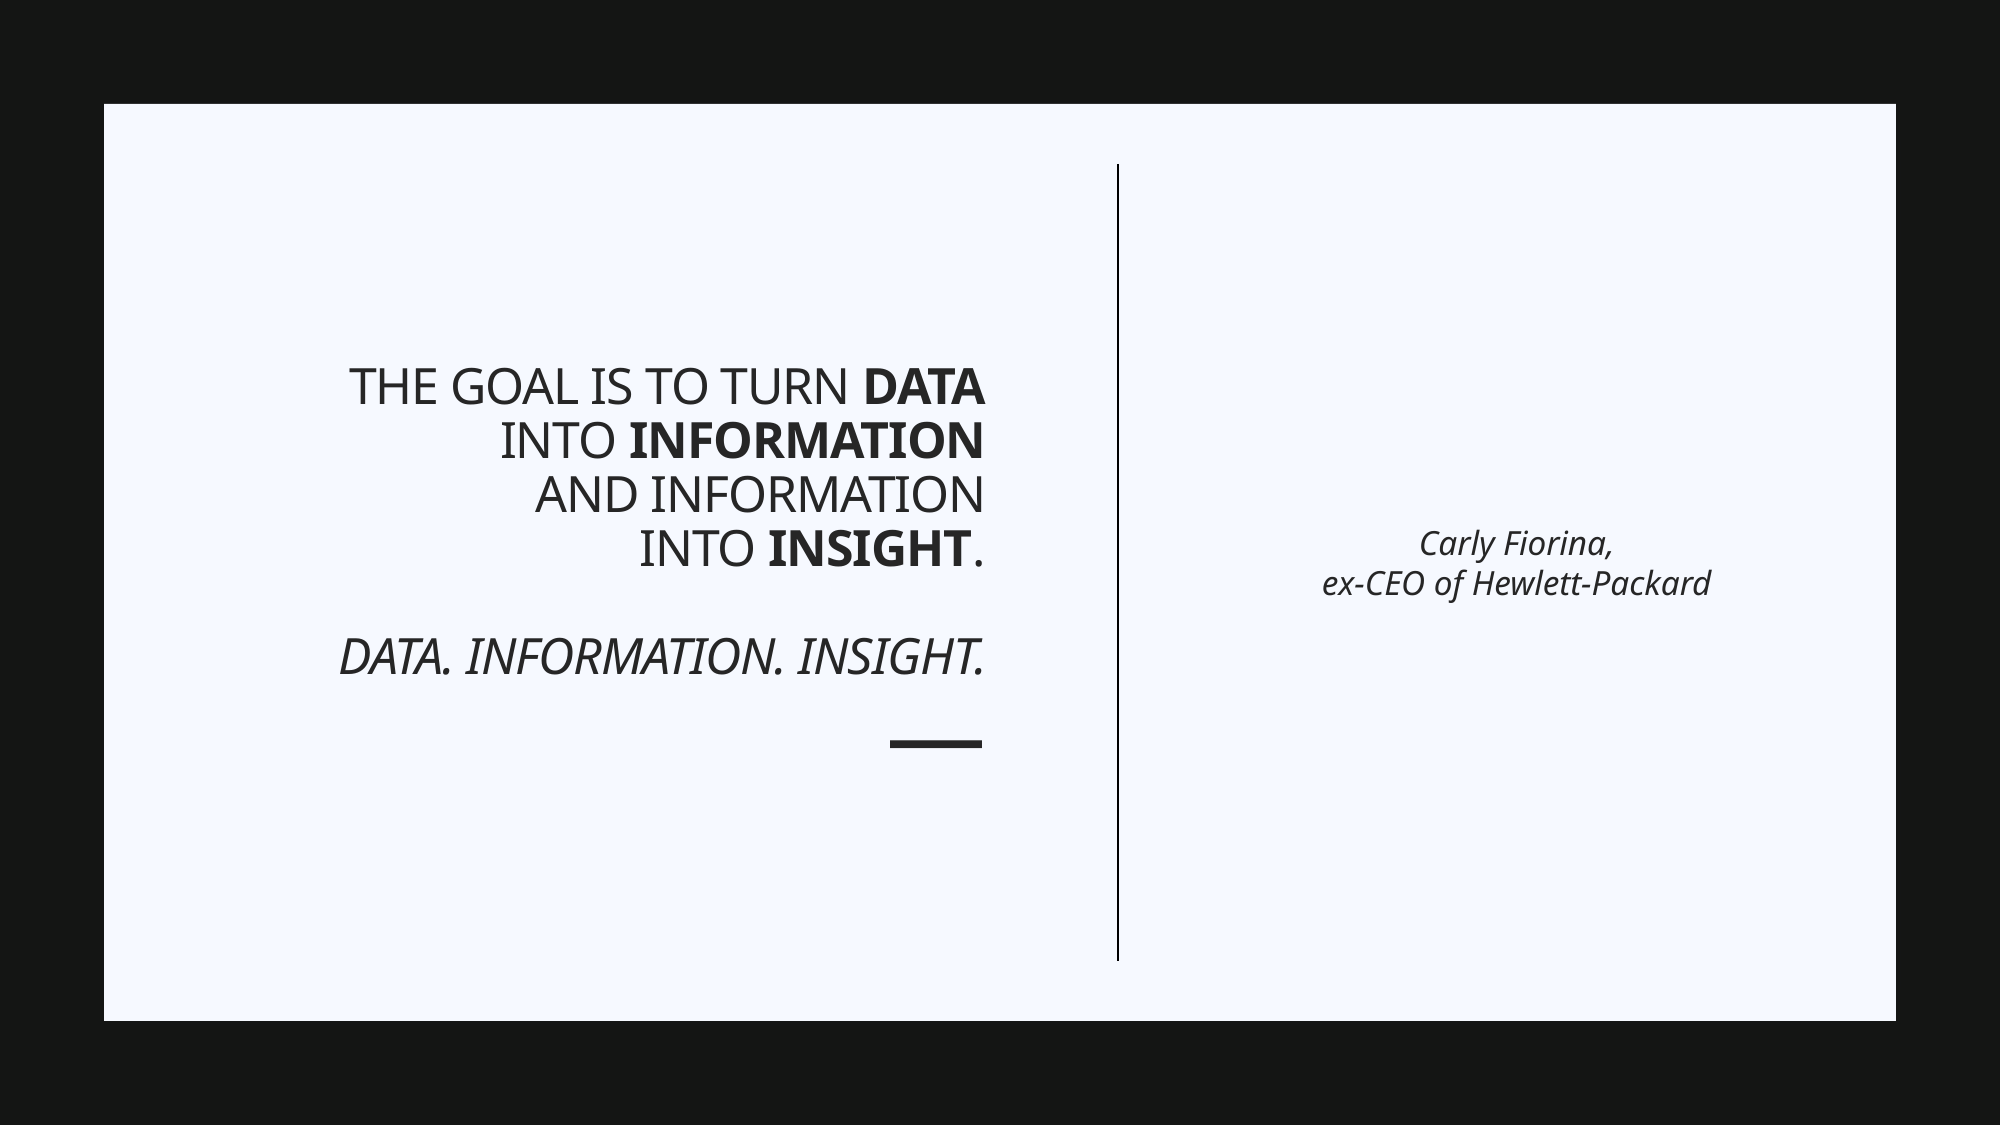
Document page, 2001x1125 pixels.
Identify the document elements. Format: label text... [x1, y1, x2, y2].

title The goal is to turn data into information and information into insight. DATA. Information. insight. ― [244, 515, 1002, 640]
list Carly Fiorina, ex-CEO of Hewlett-Packard [1187, 136, 1847, 989]
